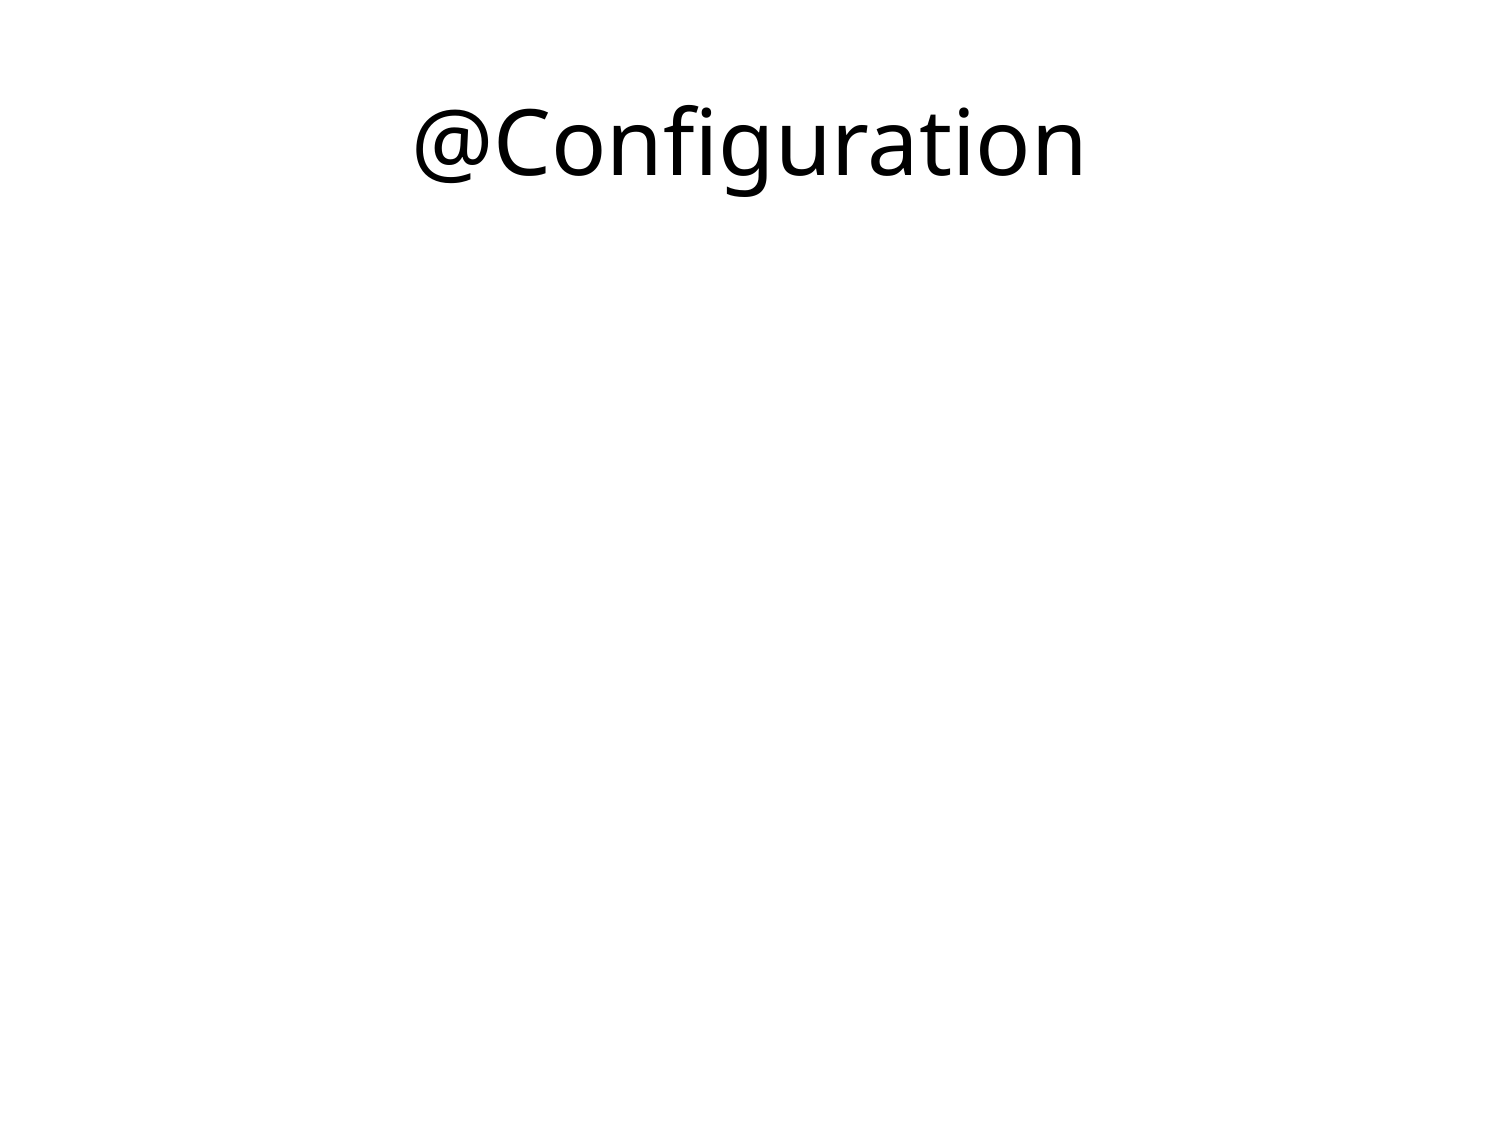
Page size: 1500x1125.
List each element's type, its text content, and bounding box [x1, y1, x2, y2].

title @Configuration [75, 45, 1425, 233]
